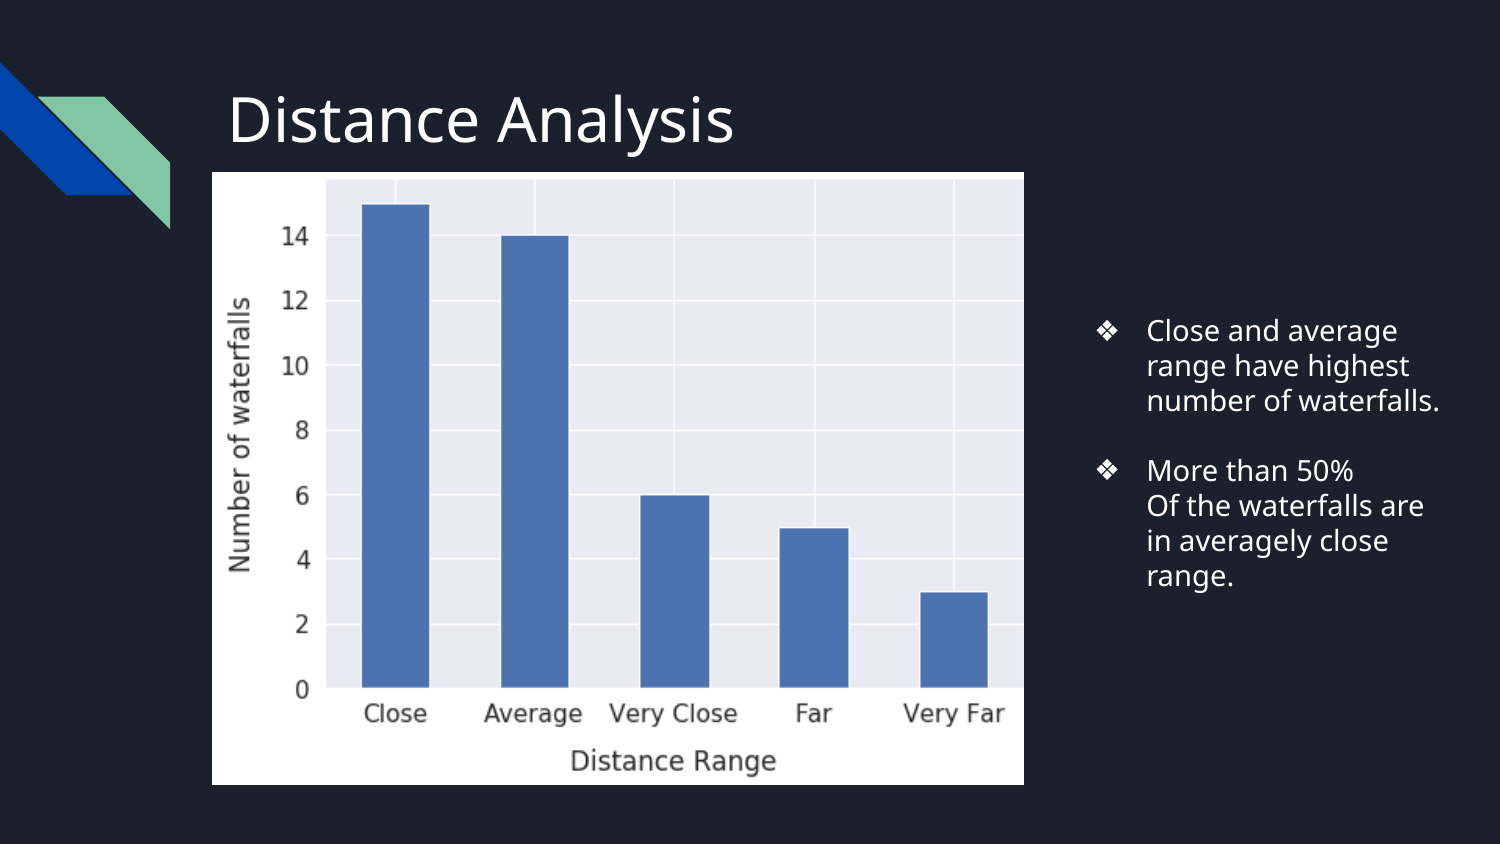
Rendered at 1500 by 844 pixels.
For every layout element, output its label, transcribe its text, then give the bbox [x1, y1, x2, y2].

text_box Close and average range have highest number of waterfalls. More than 50% Of the waterfalls are in averagely close range. [1056, 297, 1469, 615]
picture [212, 171, 1024, 785]
title Distance Analysis [212, 64, 1368, 215]
